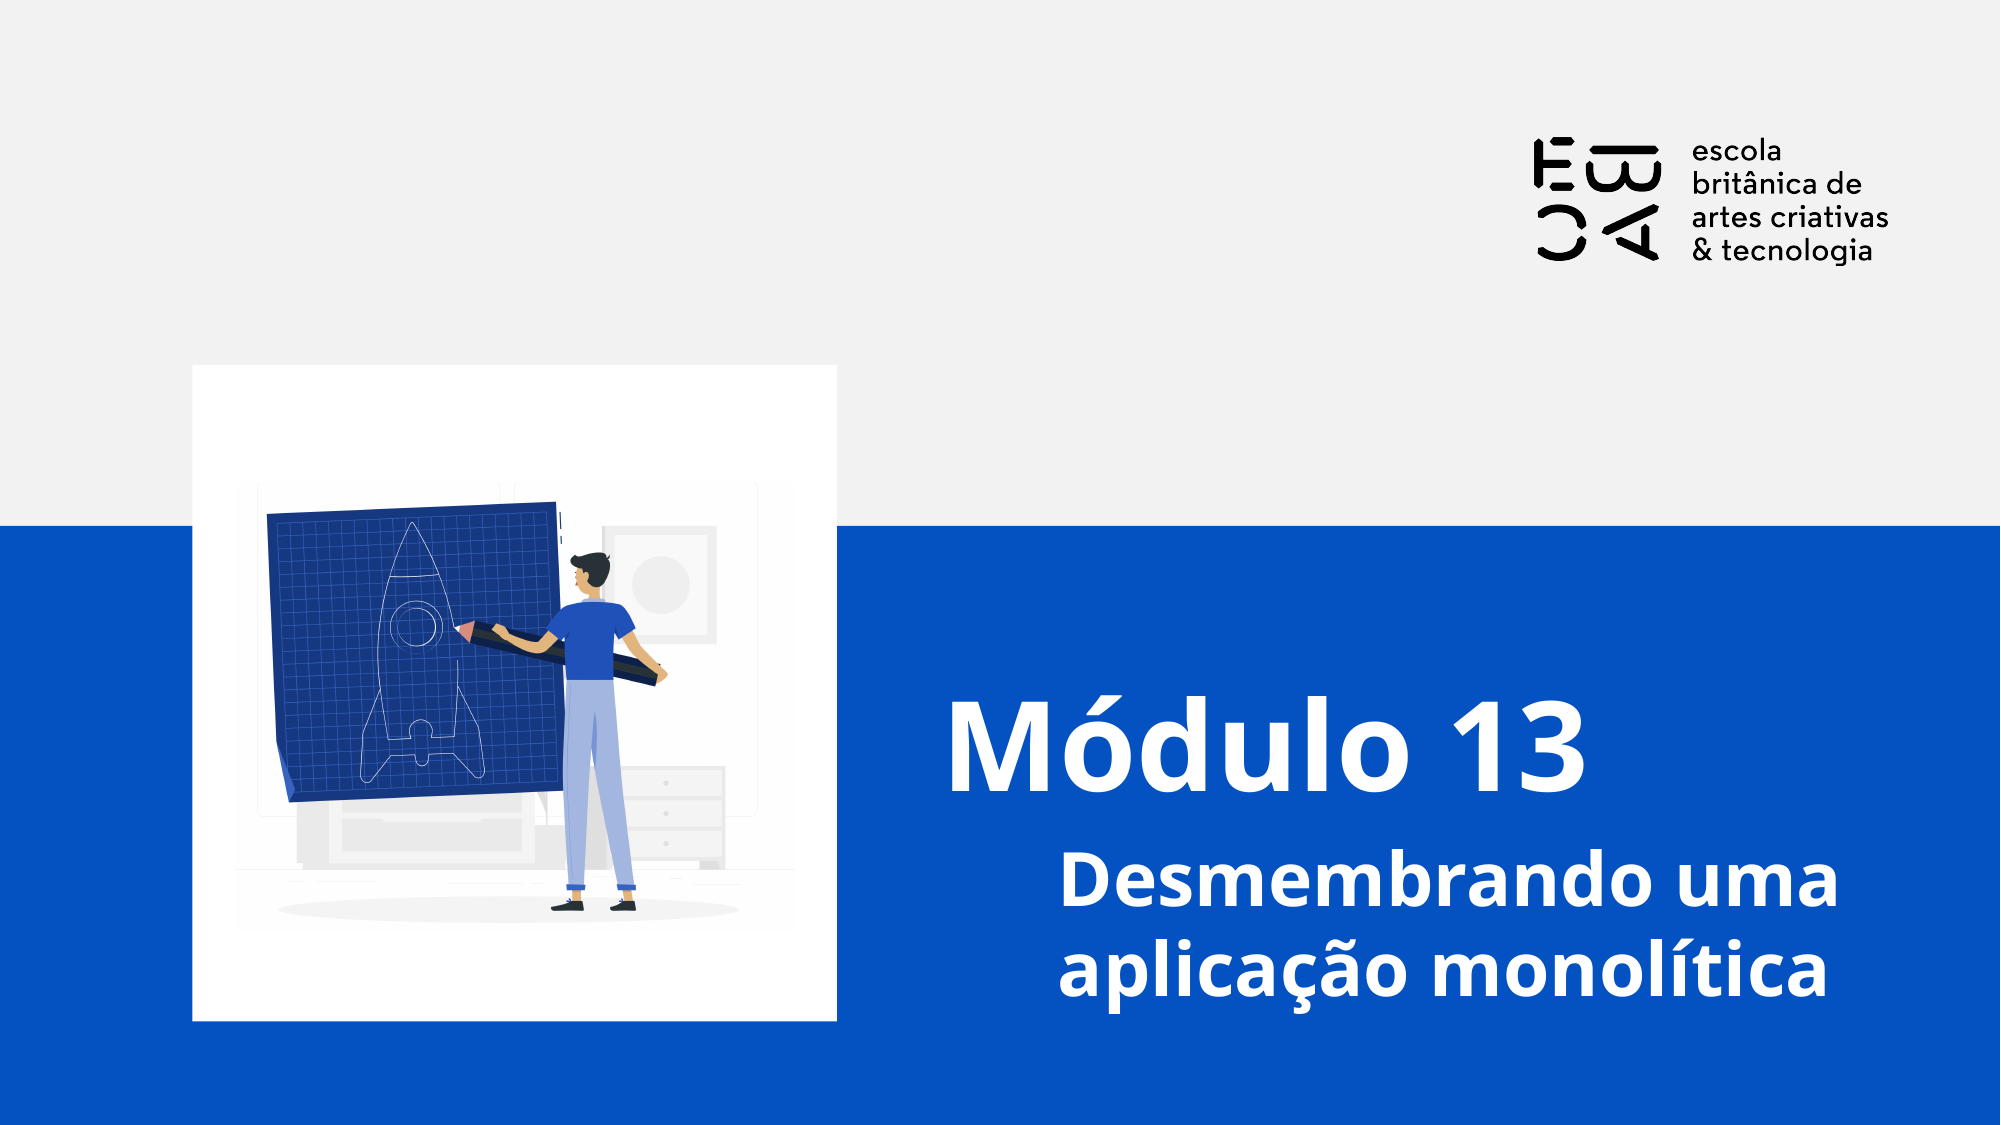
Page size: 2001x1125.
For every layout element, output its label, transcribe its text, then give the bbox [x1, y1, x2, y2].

text_box Desmembrando uma aplicação monolítica [1042, 824, 2000, 1020]
text_box [0, 525, 2000, 1125]
text_box [191, 364, 838, 1022]
text_box Módulo 13 [926, 658, 1713, 824]
picture [1534, 137, 1888, 267]
picture [235, 482, 795, 932]
